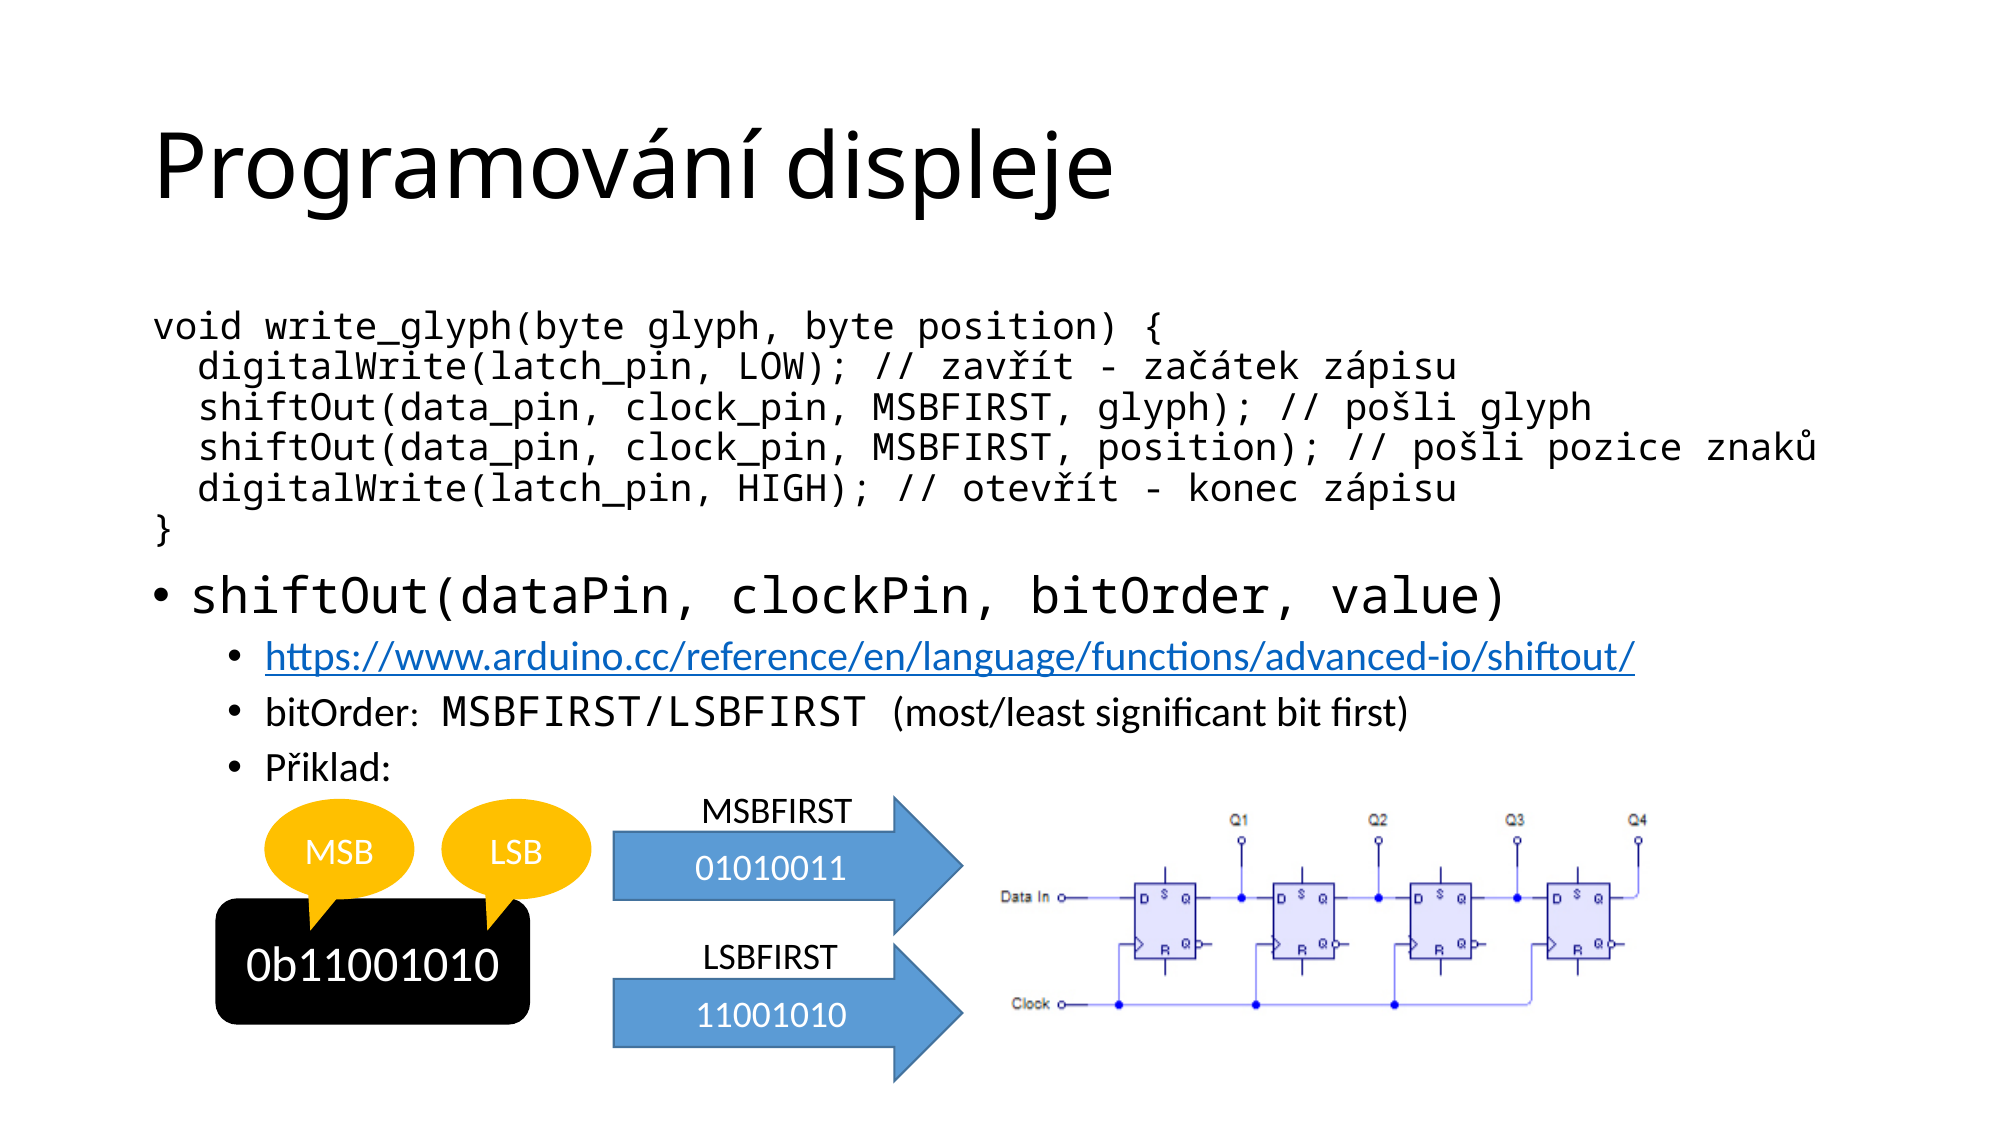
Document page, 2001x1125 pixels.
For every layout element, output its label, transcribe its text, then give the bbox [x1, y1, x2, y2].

text_box MSB [264, 798, 415, 931]
text_box 01010011 [612, 795, 964, 937]
text_box LSBFIRST [688, 924, 854, 985]
text_box 0b11001010 [215, 898, 531, 1025]
picture [999, 811, 1657, 1036]
list void write_glyph(byte glyph, byte position) { digitalWrite(latch_pin, LOW); // zavřít - začátek zápisu shiftOut(data_pin, clock_pin, MSBFIRST, glyph); // pošli glyph shiftOut(data_pin, clock_pin, MSBFIRST, position); // pošli pozice znaků digitalWrite(latch_pin, HIGH); // otevřít - konec zápisu } shiftOut(dataPin, clockPin, bitOrder, value) https://www.arduino.cc/reference/en/language/functions/advanced-io/shiftout/ bitOrder: MSBFIRST/LSBFIRST (most/least significant bit first) Přiklad: [137, 299, 1863, 1014]
text_box MSBFIRST [686, 778, 868, 838]
text_box 11001010 [612, 942, 964, 1084]
title Programování displeje [137, 59, 1863, 278]
text_box LSB [441, 798, 592, 931]
